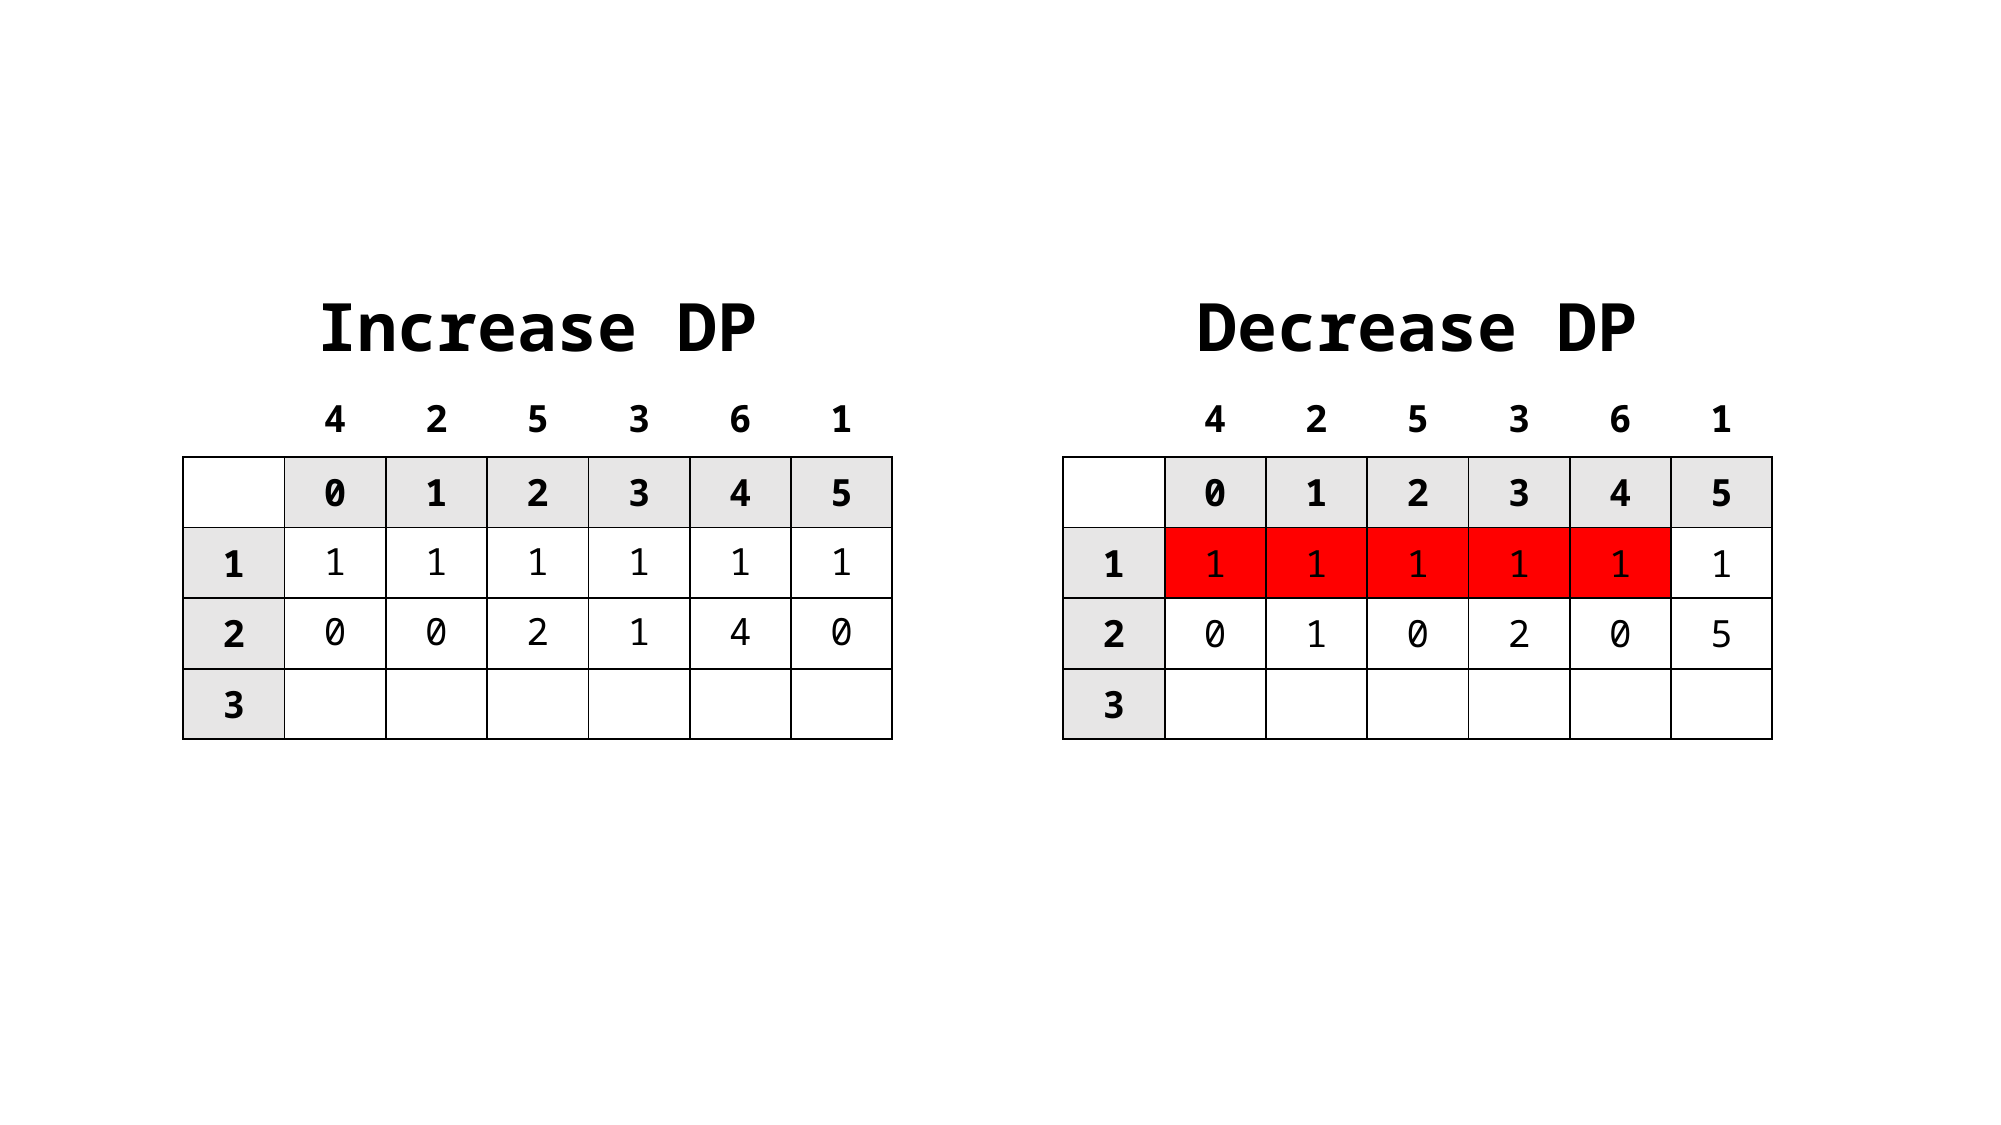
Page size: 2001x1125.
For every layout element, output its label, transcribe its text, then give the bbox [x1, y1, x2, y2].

table_header [184, 458, 284, 527]
table_cell 1 [1064, 528, 1164, 597]
table_header 0 [1166, 458, 1265, 527]
table_cell 1 [184, 528, 284, 597]
table_header 2 [1368, 458, 1468, 527]
table_header 1 [387, 458, 486, 527]
table_header 2 [1266, 385, 1367, 445]
table_cell 2 [1469, 599, 1569, 668]
table_cell 1 [285, 528, 385, 597]
table_cell 1 [1571, 528, 1670, 597]
table_cell [1571, 670, 1670, 738]
table_header 1 [1267, 458, 1366, 527]
table_cell [691, 670, 790, 738]
table_header 6 [1570, 385, 1671, 445]
table_cell 1 [1469, 528, 1569, 597]
table_cell [1672, 670, 1771, 738]
table_cell 5 [1672, 599, 1771, 668]
table_cell 1 [691, 528, 790, 597]
table_cell 1 [1267, 599, 1366, 668]
table_cell 4 [691, 599, 790, 668]
table_cell [1368, 670, 1468, 738]
table_header 5 [1367, 385, 1468, 445]
table_cell 3 [1064, 670, 1164, 738]
table_header 4 [691, 458, 790, 527]
table_cell 2 [184, 599, 284, 668]
table_cell [792, 670, 891, 738]
table_cell 3 [184, 670, 284, 738]
table_cell 2 [1064, 599, 1164, 668]
table_header 5 [1672, 458, 1771, 527]
table_cell [285, 670, 385, 738]
table_cell 1 [792, 528, 891, 597]
table_cell 0 [792, 599, 891, 668]
table_header 4 [285, 385, 386, 445]
table_cell 1 [589, 528, 689, 597]
table_cell 0 [1368, 599, 1468, 668]
table_header 2 [488, 458, 588, 527]
table_header 4 [1571, 458, 1670, 527]
table_cell 2 [488, 599, 588, 668]
table_cell [589, 670, 689, 738]
table_cell 1 [488, 528, 588, 597]
table_header 0 [285, 458, 385, 527]
table_cell [1469, 670, 1569, 738]
table_header [1064, 458, 1164, 527]
table_cell [1166, 670, 1265, 738]
table_cell 1 [1267, 528, 1366, 597]
table_cell 0 [387, 599, 486, 668]
table_header 3 [1469, 458, 1569, 527]
table_header 1 [1671, 385, 1772, 445]
table_header 4 [1165, 385, 1266, 445]
text_box Increase DP [303, 277, 773, 373]
table_cell 1 [1368, 528, 1468, 597]
table_header 2 [386, 385, 487, 445]
table_header 1 [791, 385, 892, 445]
table_cell 1 [1672, 528, 1771, 597]
table_cell 1 [1166, 528, 1265, 597]
table_header 3 [588, 385, 690, 445]
table_cell [1267, 670, 1366, 738]
table_cell 0 [1166, 599, 1265, 668]
table_cell 1 [387, 528, 486, 597]
table_cell [387, 670, 486, 738]
table_header 3 [589, 458, 689, 527]
table_cell [488, 670, 588, 738]
table_header 5 [792, 458, 891, 527]
table_cell 1 [589, 599, 689, 668]
text_box Decrease DP [1183, 277, 1653, 373]
table_cell 0 [1571, 599, 1670, 668]
table_header 6 [690, 385, 791, 445]
table_cell 0 [285, 599, 385, 668]
table_header 5 [487, 385, 588, 445]
table_header 3 [1468, 385, 1570, 445]
